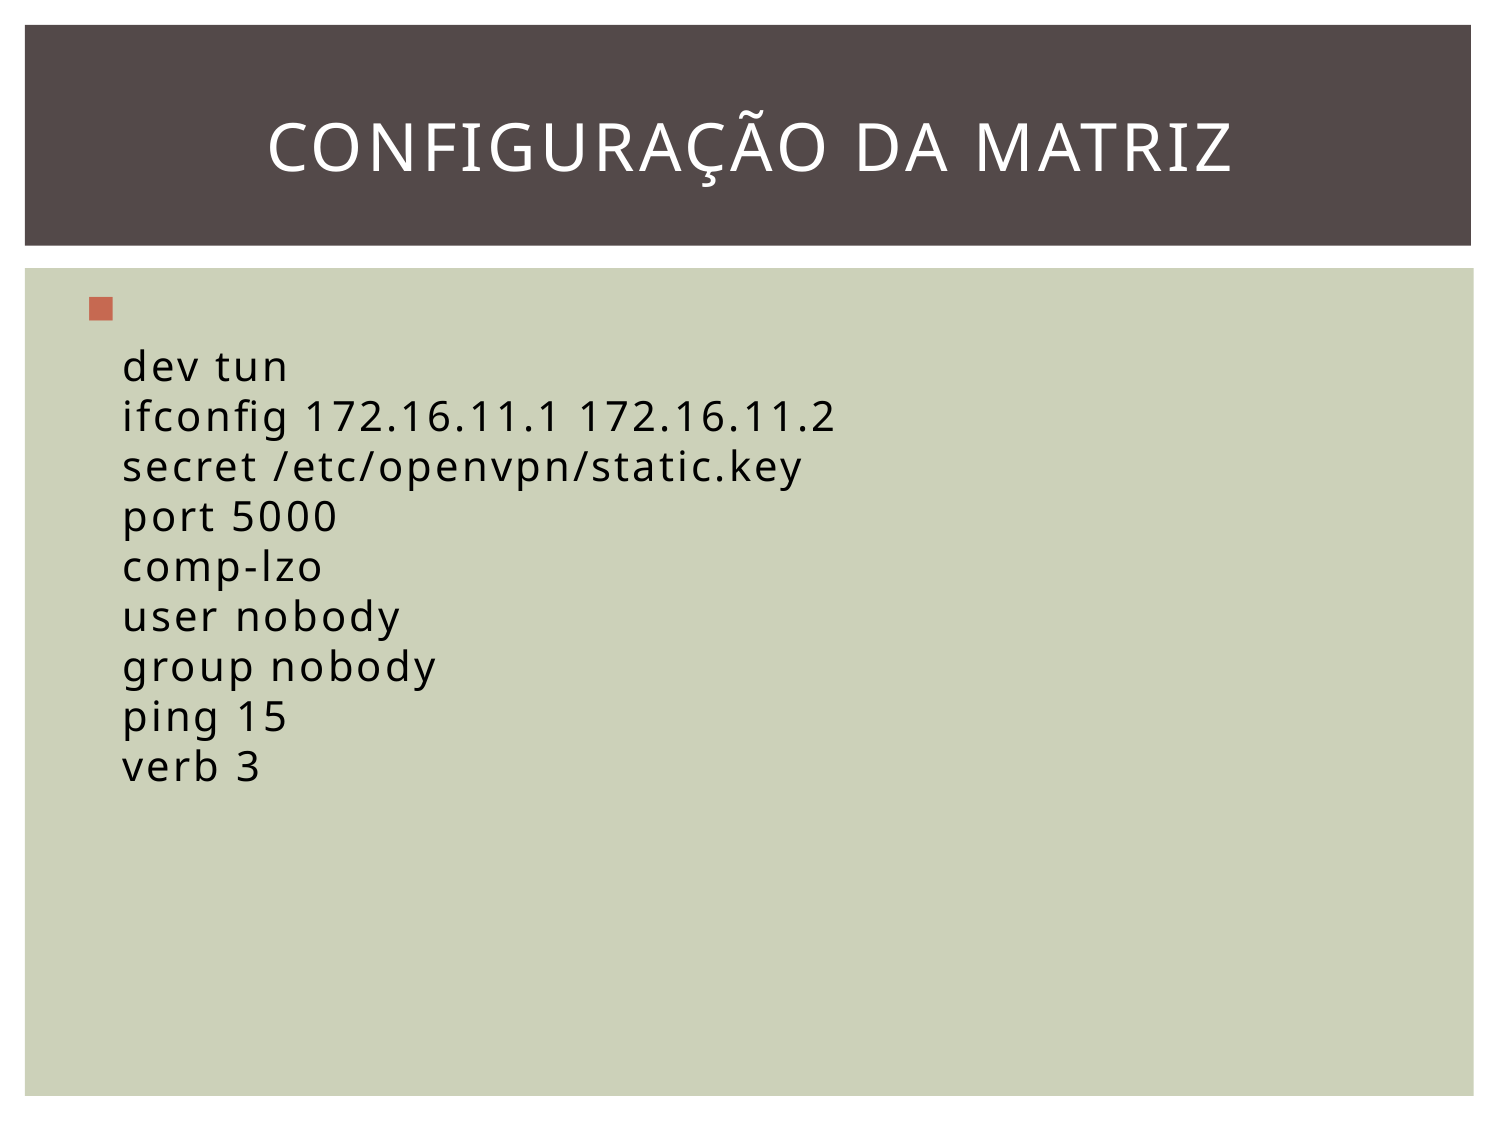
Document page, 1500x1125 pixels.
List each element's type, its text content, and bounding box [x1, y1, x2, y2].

title Configuração da matriz [62, 58, 1438, 232]
list dev tun ifconfig 172.16.11.1 172.16.11.2 secret /etc/openvpn/static.key port 5000 comp-lzo user nobody group nobody ping 15 verb 3 [62, 281, 1442, 1005]
